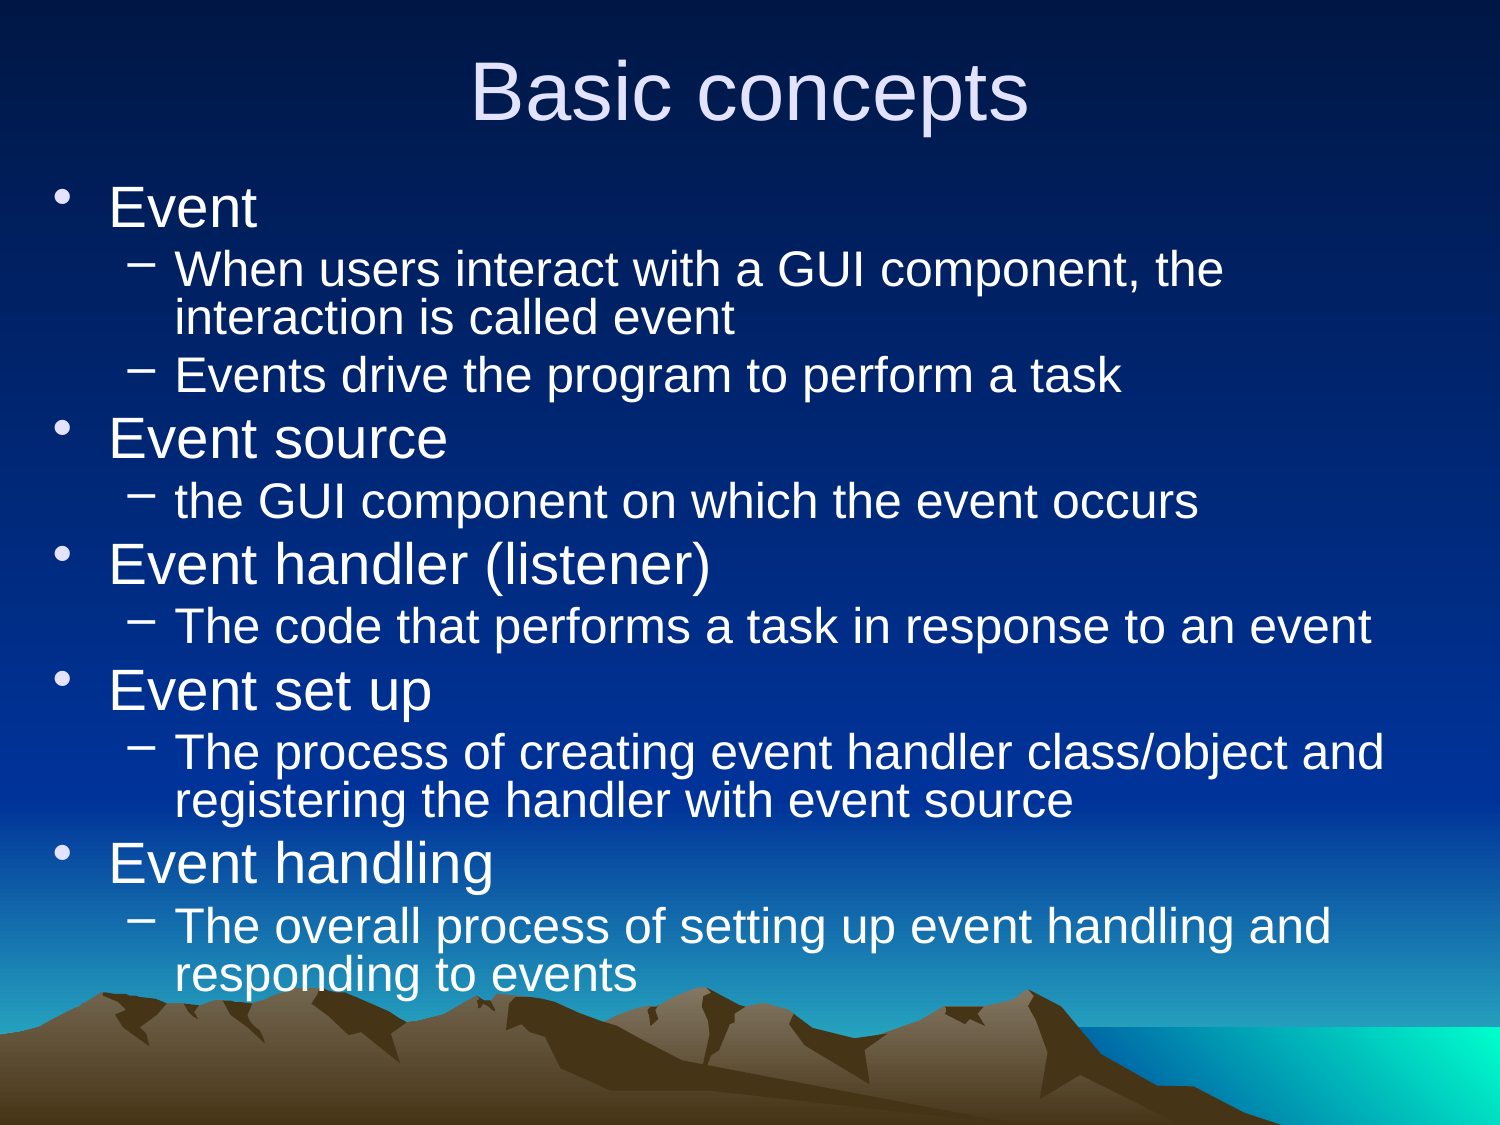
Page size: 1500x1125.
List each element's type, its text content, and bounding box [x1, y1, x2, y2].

list Event When users interact with a GUI component, the interaction is called event Events drive the program to perform a task Event source the GUI component on which the event occurs Event handler (listener) The code that performs a task in response to an event Event set up The process of creating event handler class/object and registering the handler with event source Event handling The overall process of setting up event handling and responding to events [37, 174, 1463, 1038]
title Basic concepts [74, 37, 1426, 138]
